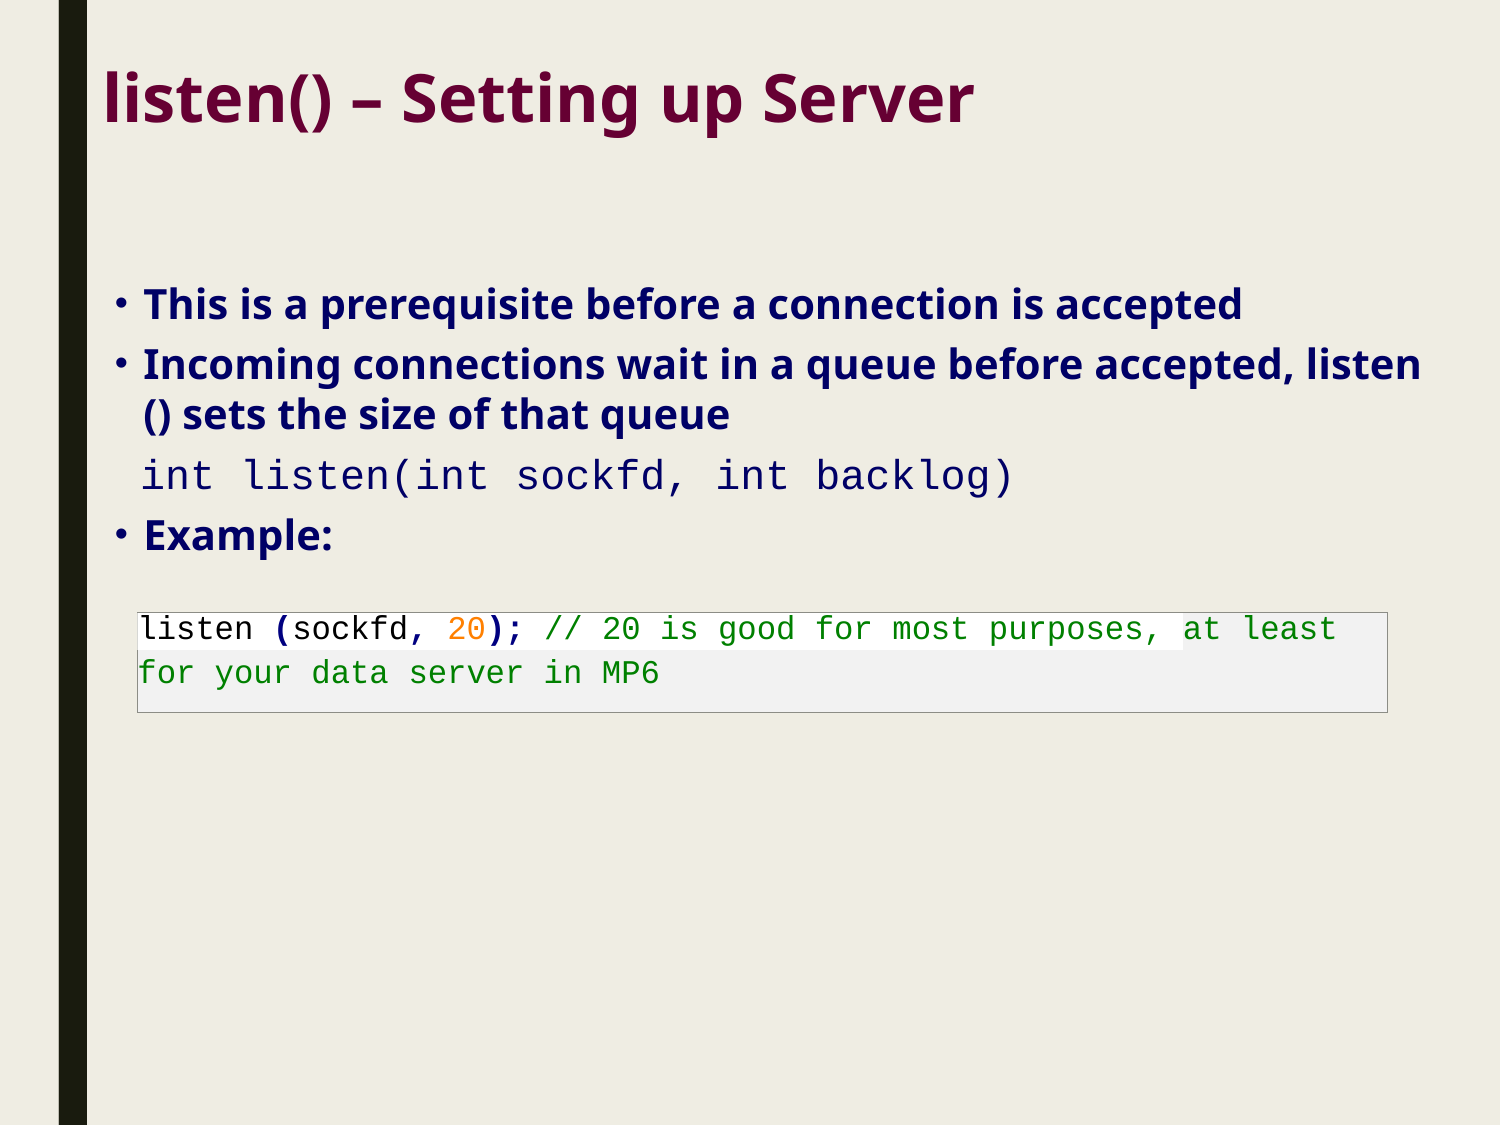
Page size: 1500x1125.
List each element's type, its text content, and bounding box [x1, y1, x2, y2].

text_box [137, 612, 1388, 713]
text_box [74, 245, 1425, 1038]
text_box This is a prerequisite before a connection is accepted Incoming connections wait in a queue before accepted, listen () sets the size of that queue int listen(int sockfd, int backlog) Example: [99, 270, 1450, 1063]
text_box listen() – Setting up Server [87, 37, 1438, 155]
